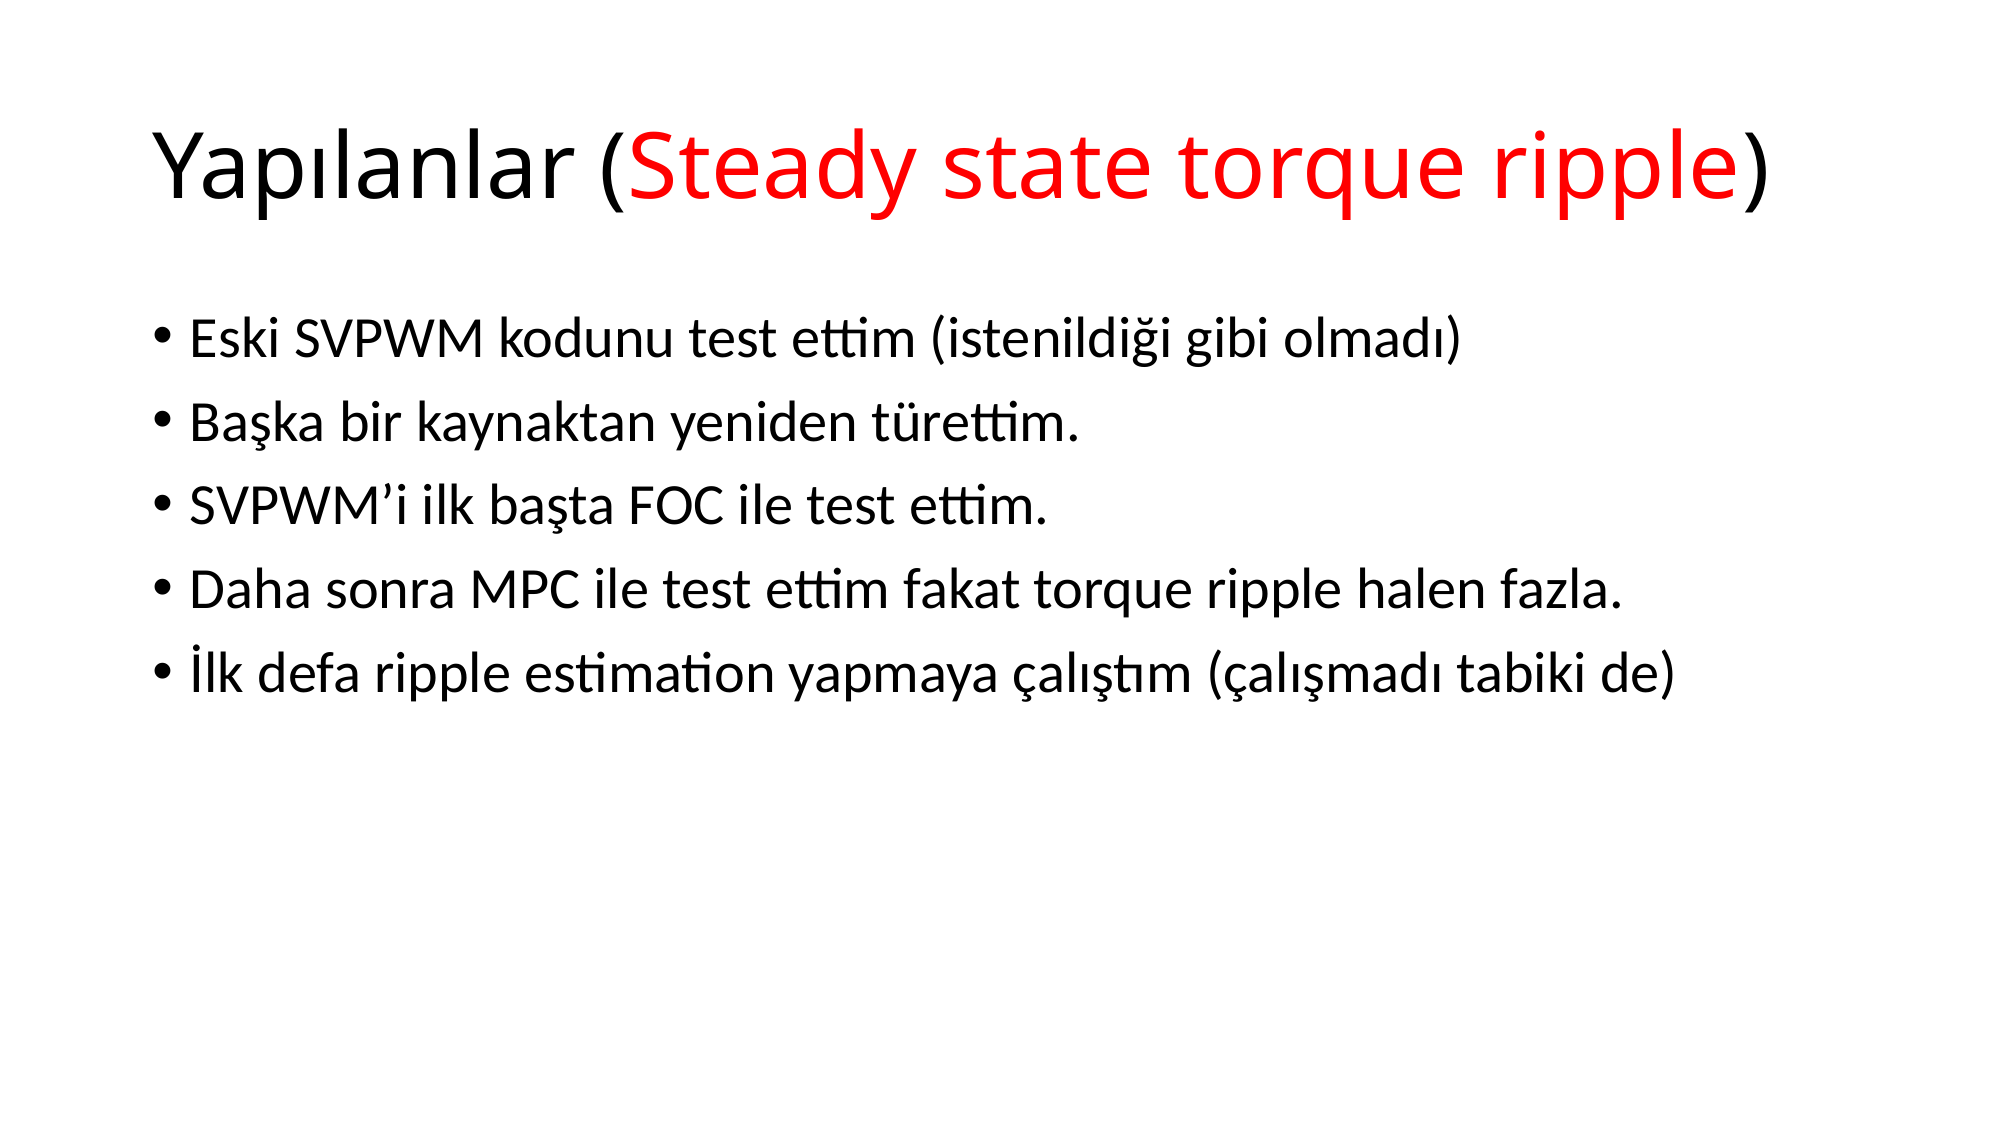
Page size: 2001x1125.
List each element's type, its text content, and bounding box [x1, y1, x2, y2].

title Yapılanlar (Steady state torque ripple) [137, 59, 1863, 278]
list Eski SVPWM kodunu test ettim (istenildiği gibi olmadı) Başka bir kaynaktan yeniden türettim. SVPWM’i ilk başta FOC ile test ettim. Daha sonra MPC ile test ettim fakat torque ripple halen fazla. İlk defa ripple estimation yapmaya çalıştım (çalışmadı tabiki de) [137, 299, 1863, 1014]
